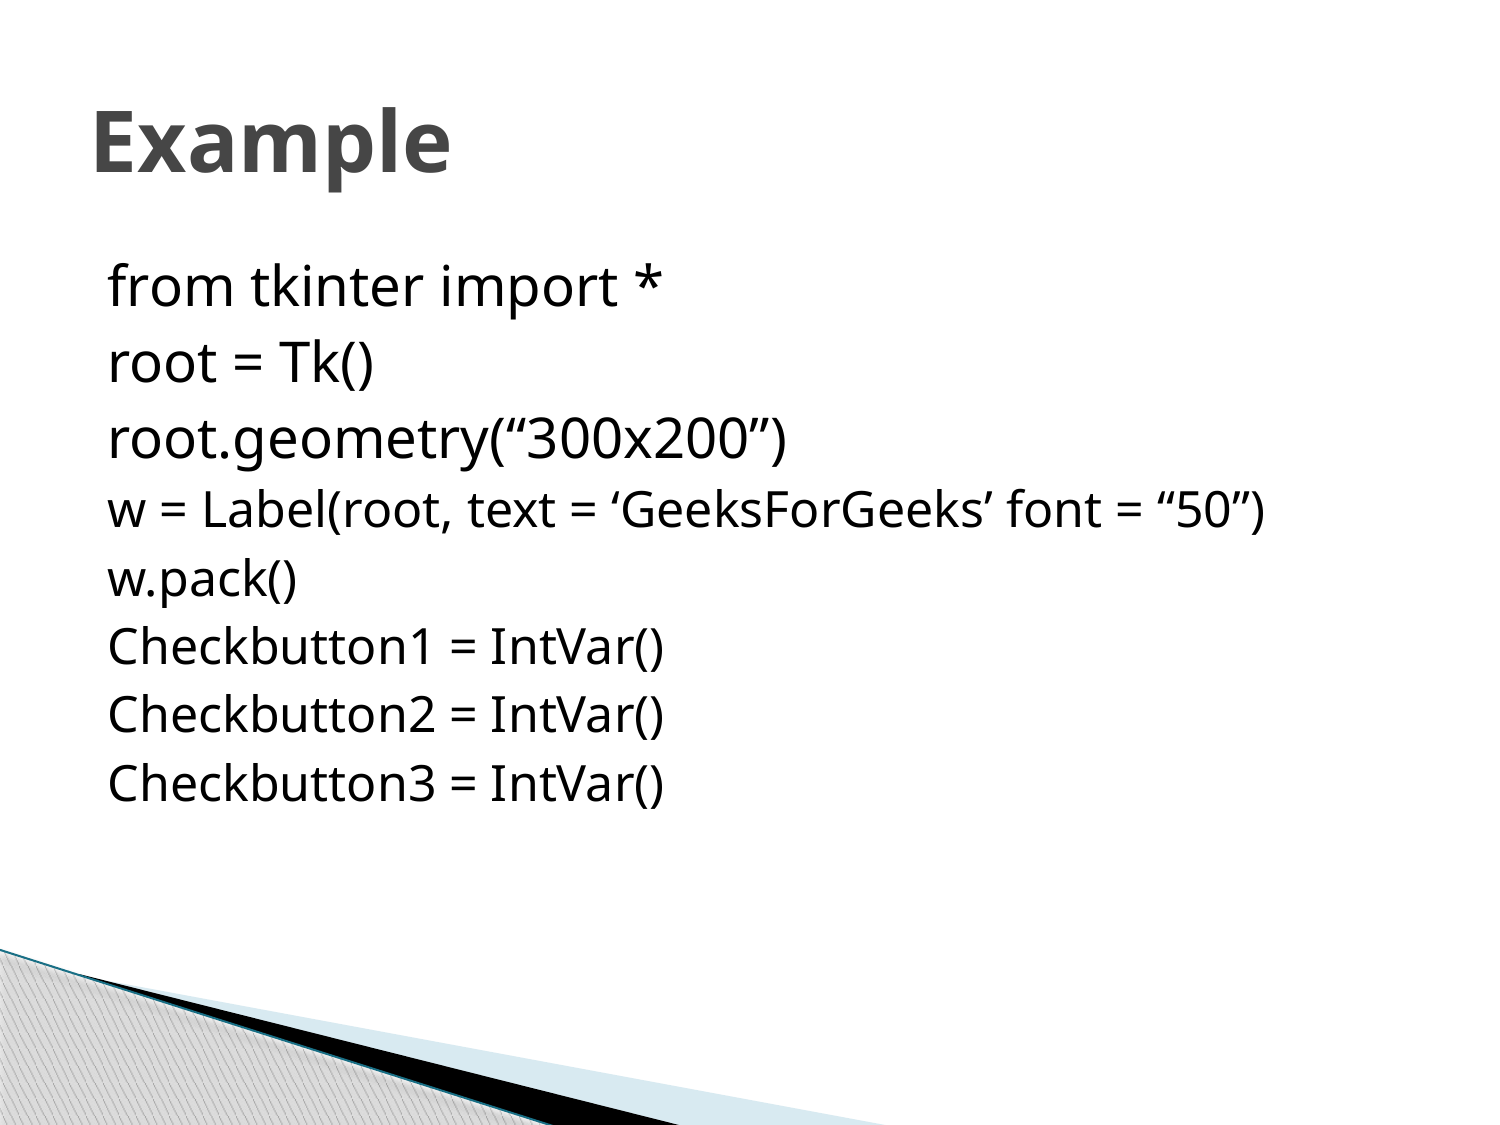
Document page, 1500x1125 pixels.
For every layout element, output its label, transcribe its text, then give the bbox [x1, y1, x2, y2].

list from tkinter import * root = Tk() root.geometry(“300x200”) w = Label(root, text = ‘GeeksForGeeks’ font = “50”) w.pack() Checkbutton1 = IntVar() Checkbutton2 = IntVar() Checkbutton3 = IntVar() [75, 243, 1425, 986]
title Example [75, 45, 1425, 233]
